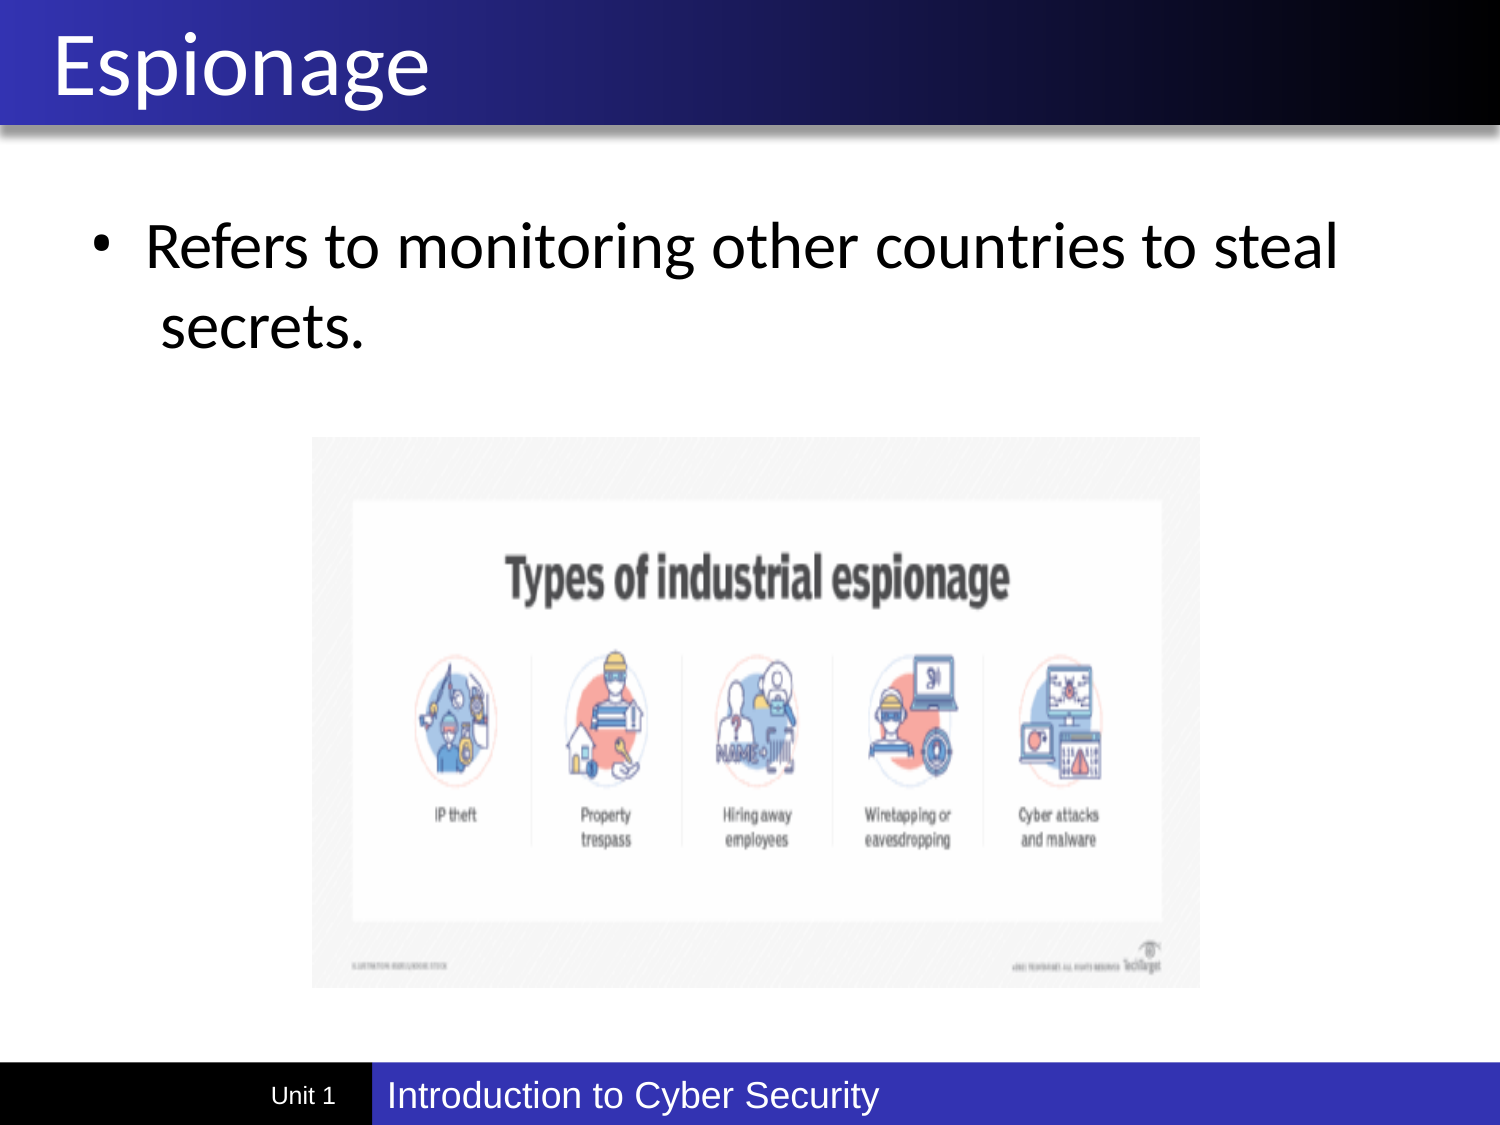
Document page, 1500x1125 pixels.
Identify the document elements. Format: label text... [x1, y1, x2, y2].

title Espionage [50, 0, 433, 153]
picture [312, 437, 1201, 988]
text_box Refers to monitoring other countries to steal secrets. [87, 200, 1351, 363]
